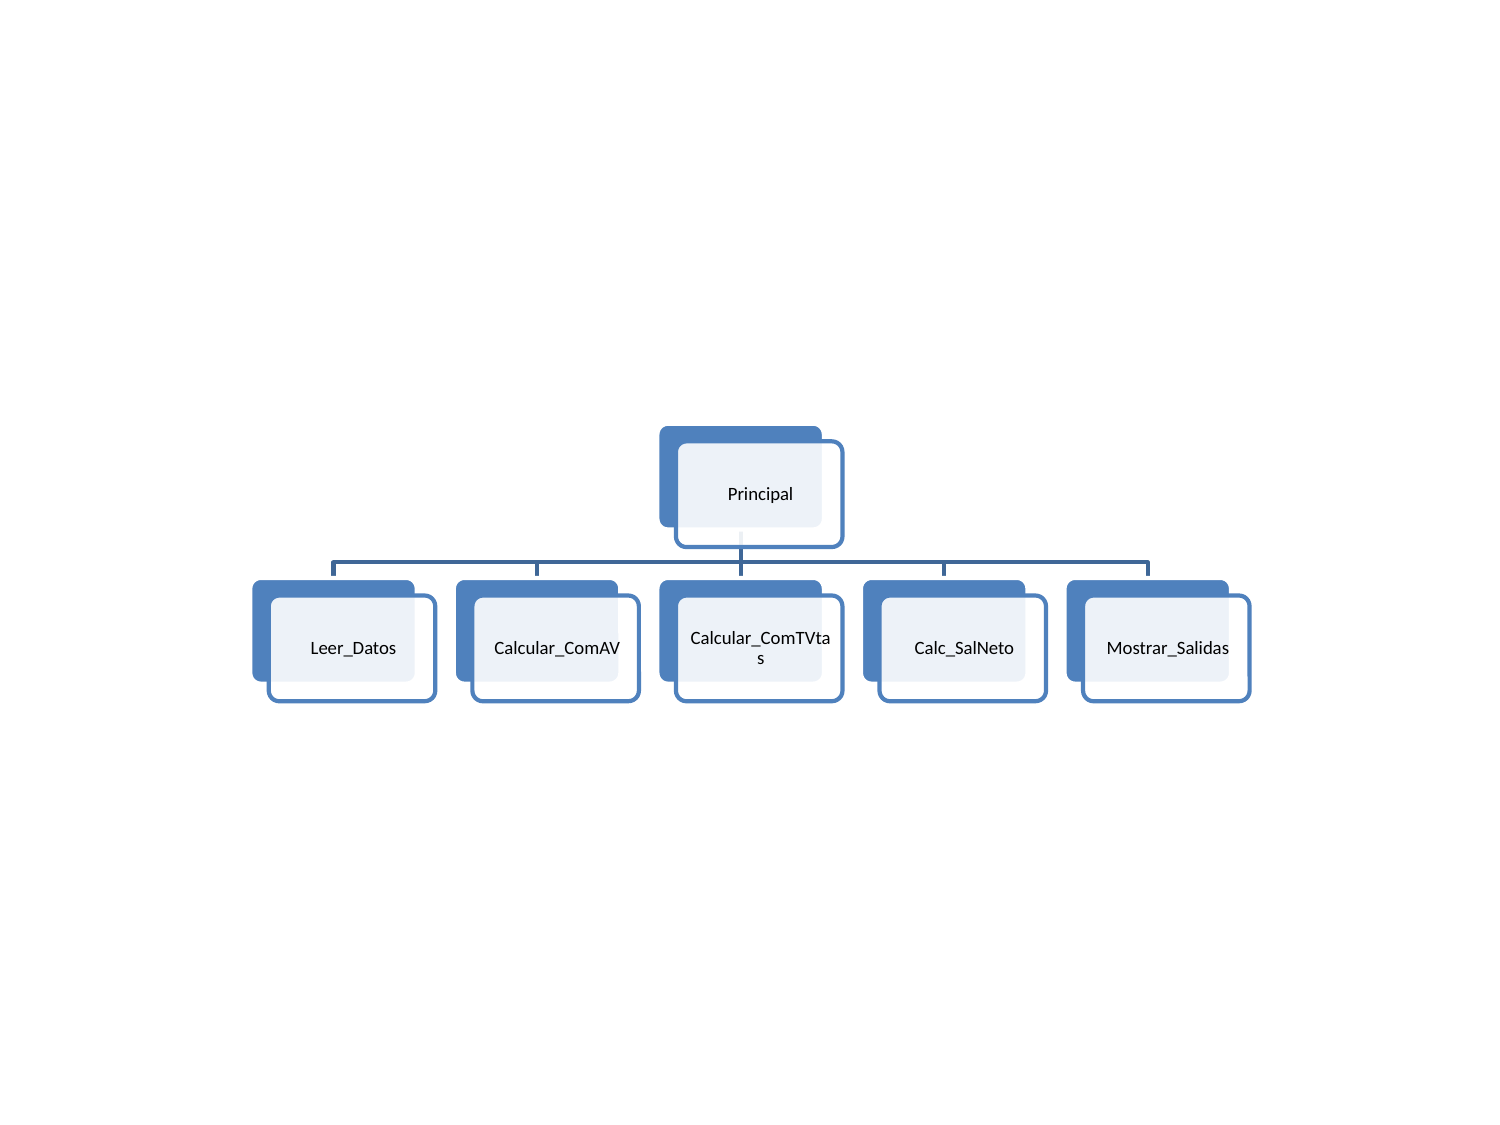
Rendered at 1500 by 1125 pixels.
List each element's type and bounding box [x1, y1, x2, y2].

text_box [249, 228, 1251, 897]
